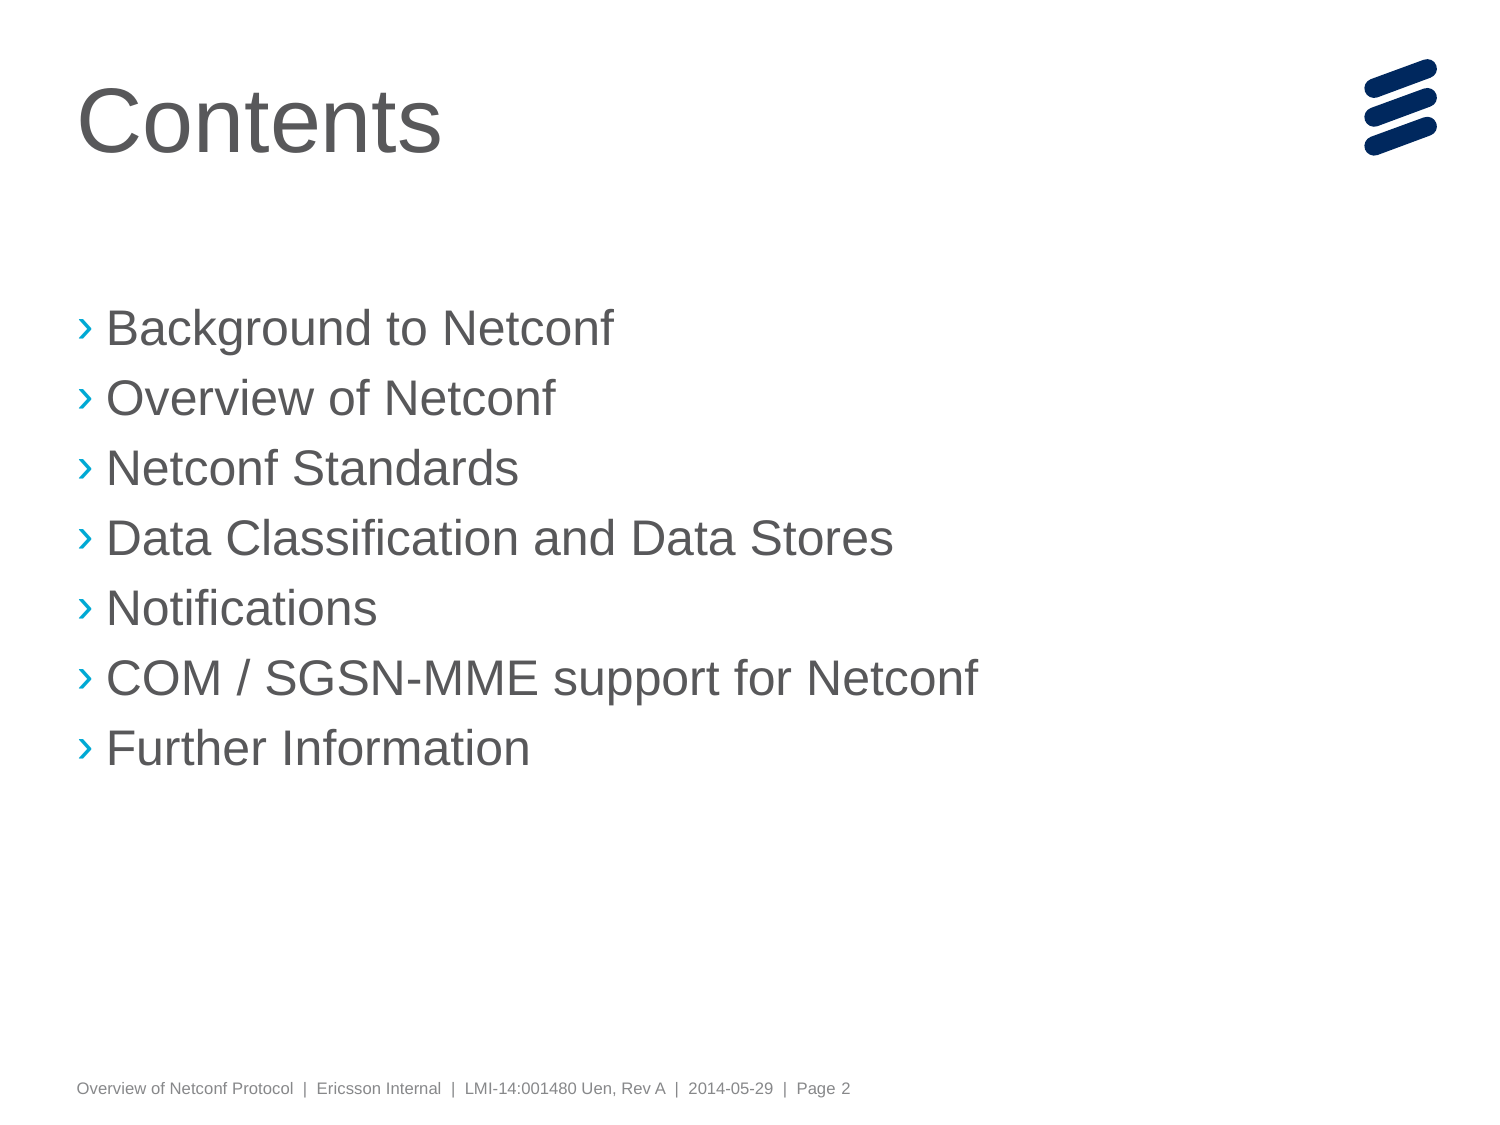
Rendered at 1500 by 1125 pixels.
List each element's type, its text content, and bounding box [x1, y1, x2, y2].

list Background to Netconf Overview of Netconf Netconf Standards Data Classification and Data Stores Notifications COM / SGSN-MME support for Netconf Further Information [65, 295, 1436, 1050]
title Contents [64, 39, 1294, 218]
